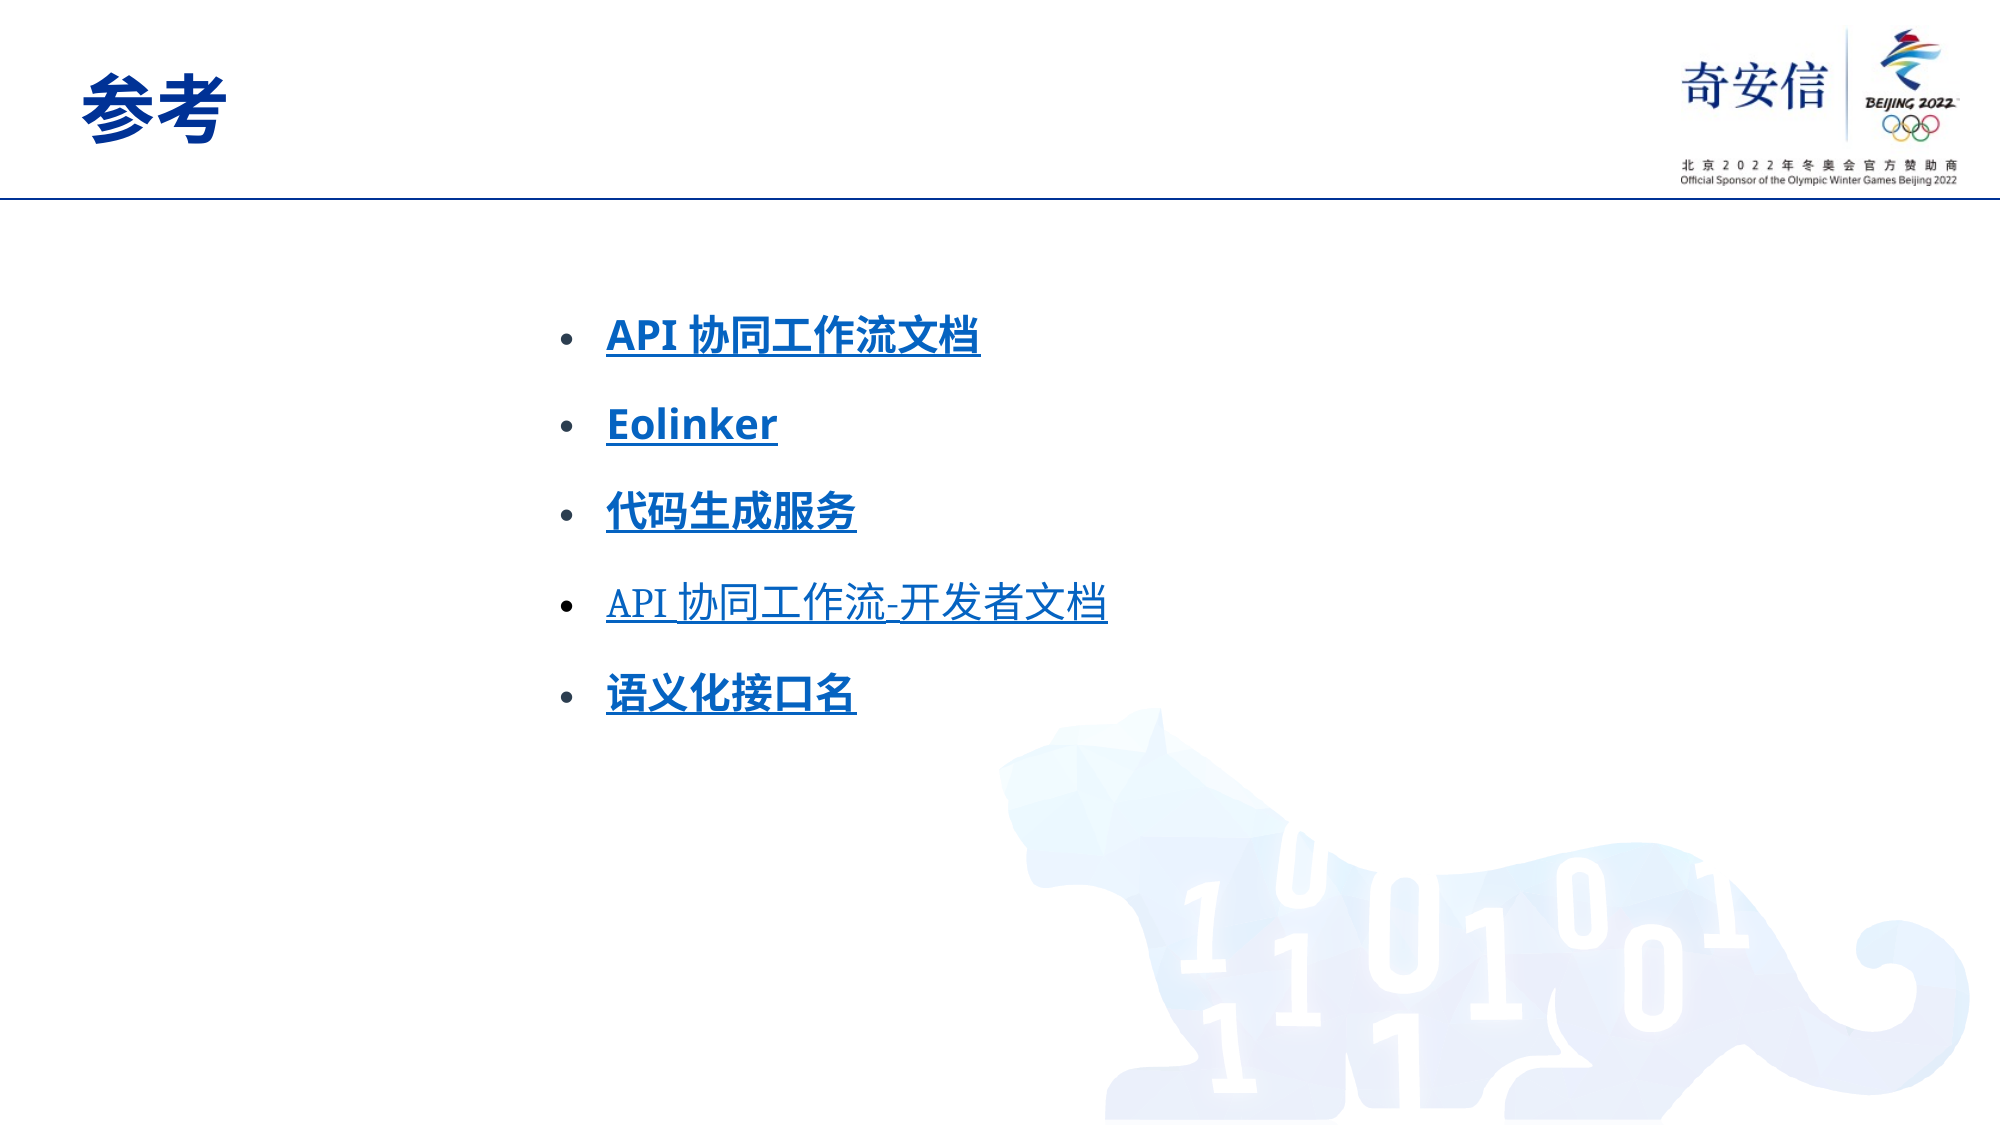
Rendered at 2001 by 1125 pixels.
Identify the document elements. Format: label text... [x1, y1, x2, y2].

title 参考 [65, 65, 1791, 162]
text_box API 协同工作流文档 Eolinker 代码生成服务 API 协同工作流-开发者文档 语义化接口名 [544, 271, 1595, 735]
picture [1681, 25, 1960, 186]
